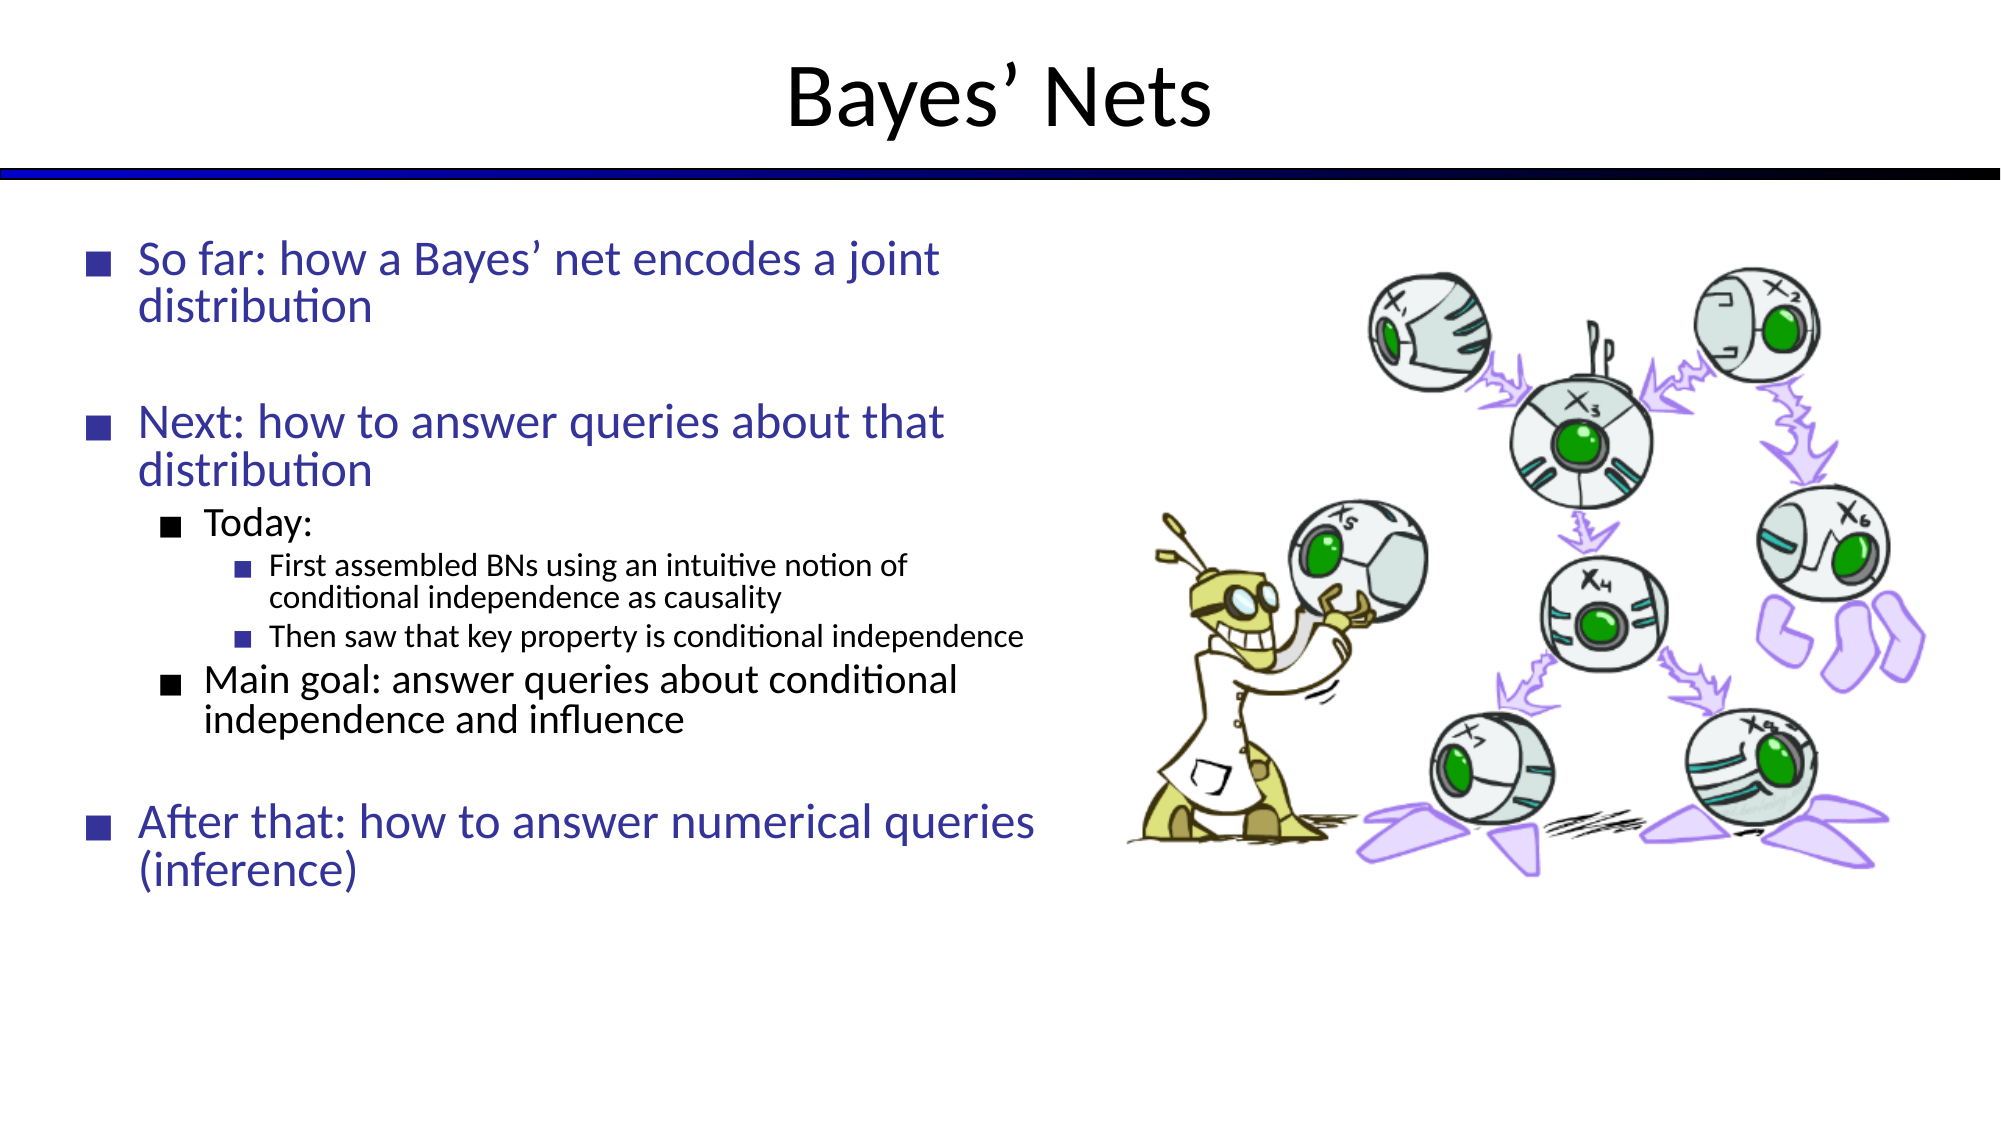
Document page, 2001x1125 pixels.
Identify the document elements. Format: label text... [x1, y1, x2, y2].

list So far: how a Bayes’ net encodes a joint distribution Next: how to answer queries about that distribution Today: First assembled BNs using an intuitive notion of conditional independence as causality Then saw that key property is conditional independence Main goal: answer queries about conditional independence and influence After that: how to answer numerical queries (inference) [66, 229, 1075, 1005]
picture [1071, 249, 1947, 888]
title Bayes’ Nets [0, 0, 2000, 184]
